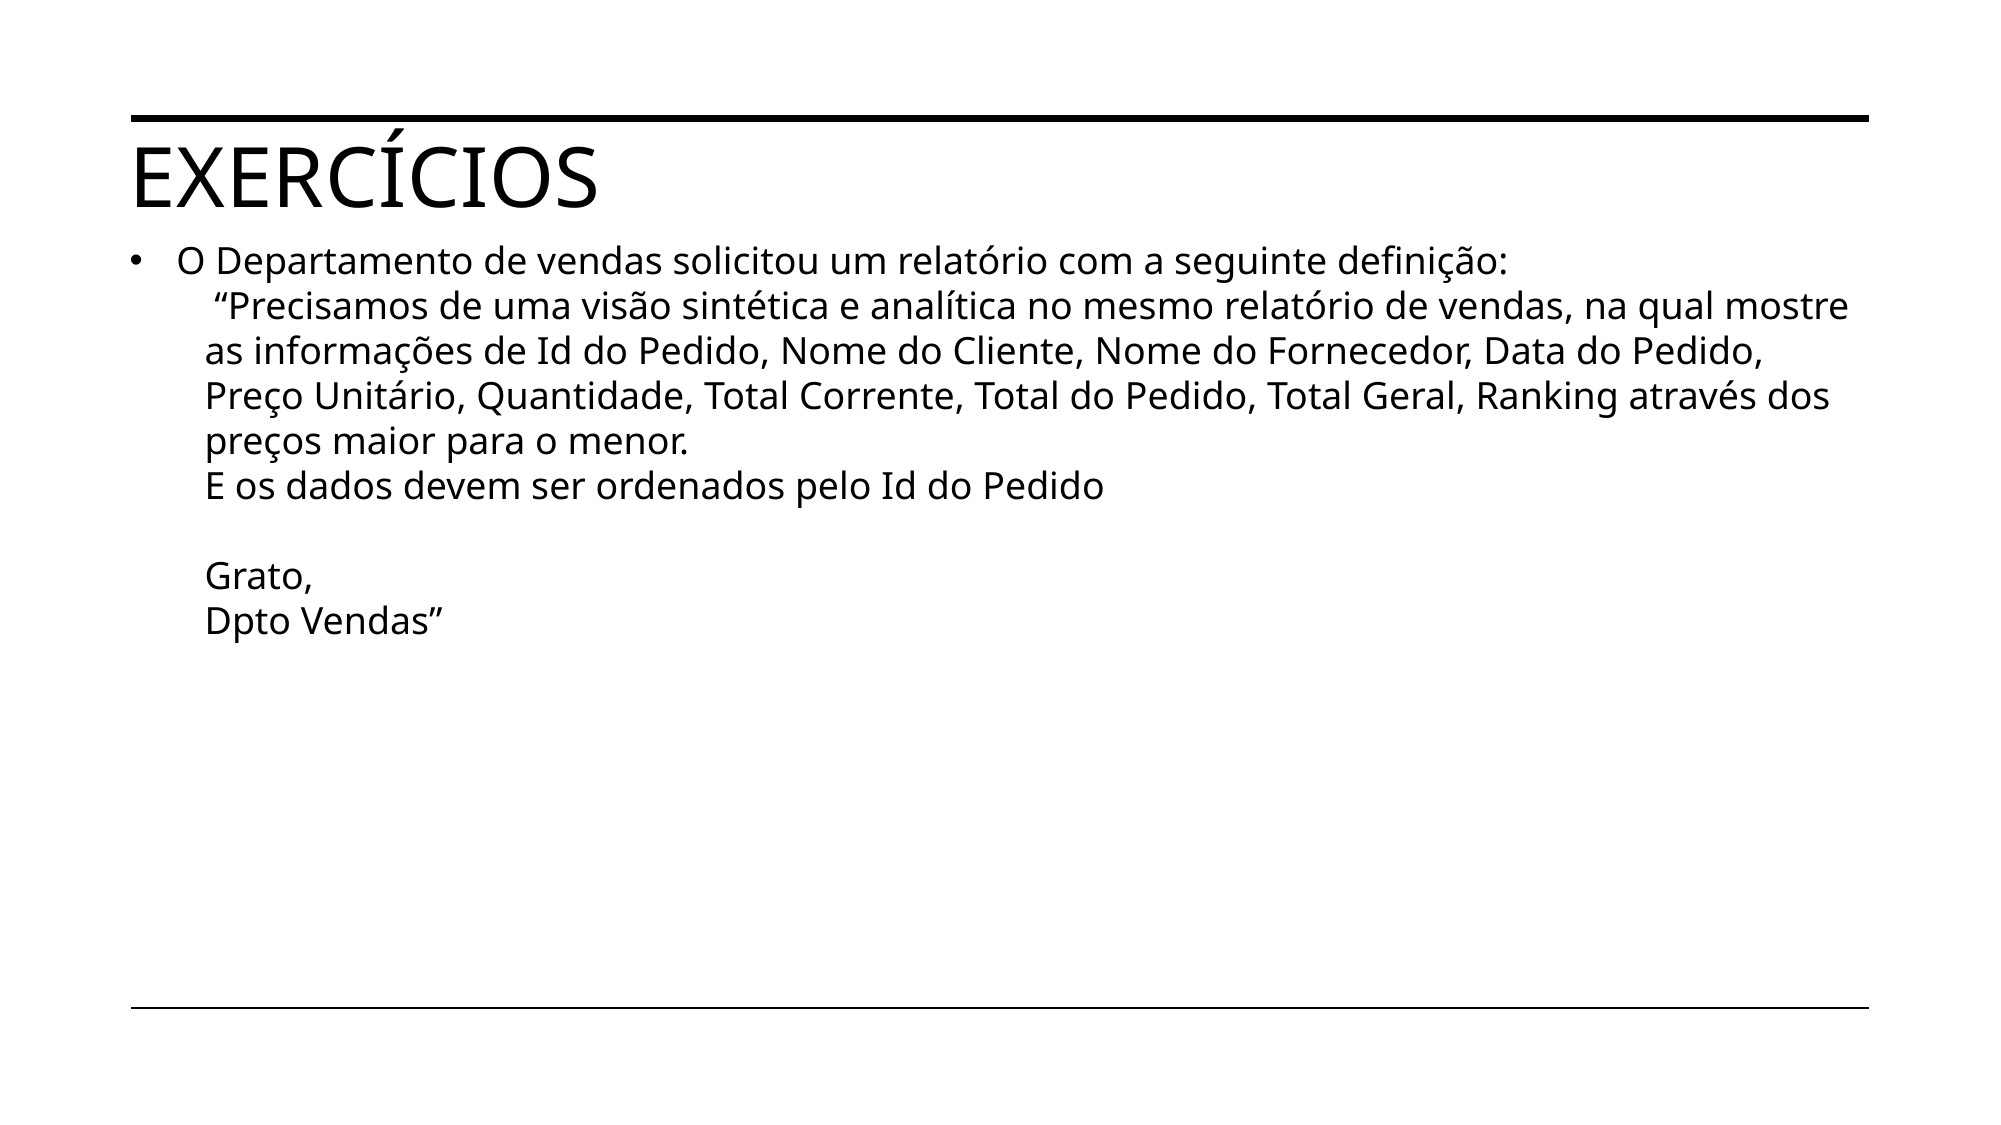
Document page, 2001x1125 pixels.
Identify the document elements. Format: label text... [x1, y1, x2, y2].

text_box O Departamento de vendas solicitou um relatório com a seguinte definição: “Precisamos de uma visão sintética e analítica no mesmo relatório de vendas, na qual mostre as informações de Id do Pedido, Nome do Cliente, Nome do Fornecedor, Data do Pedido, Preço Unitário, Quantidade, Total Corrente, Total do Pedido, Total Geral, Ranking através dos preços maior para o menor. E os dados devem ser ordenados pelo Id do Pedido Grato, Dpto Vendas” [114, 229, 1869, 740]
title EXERCÍCIOS [114, 116, 1869, 229]
